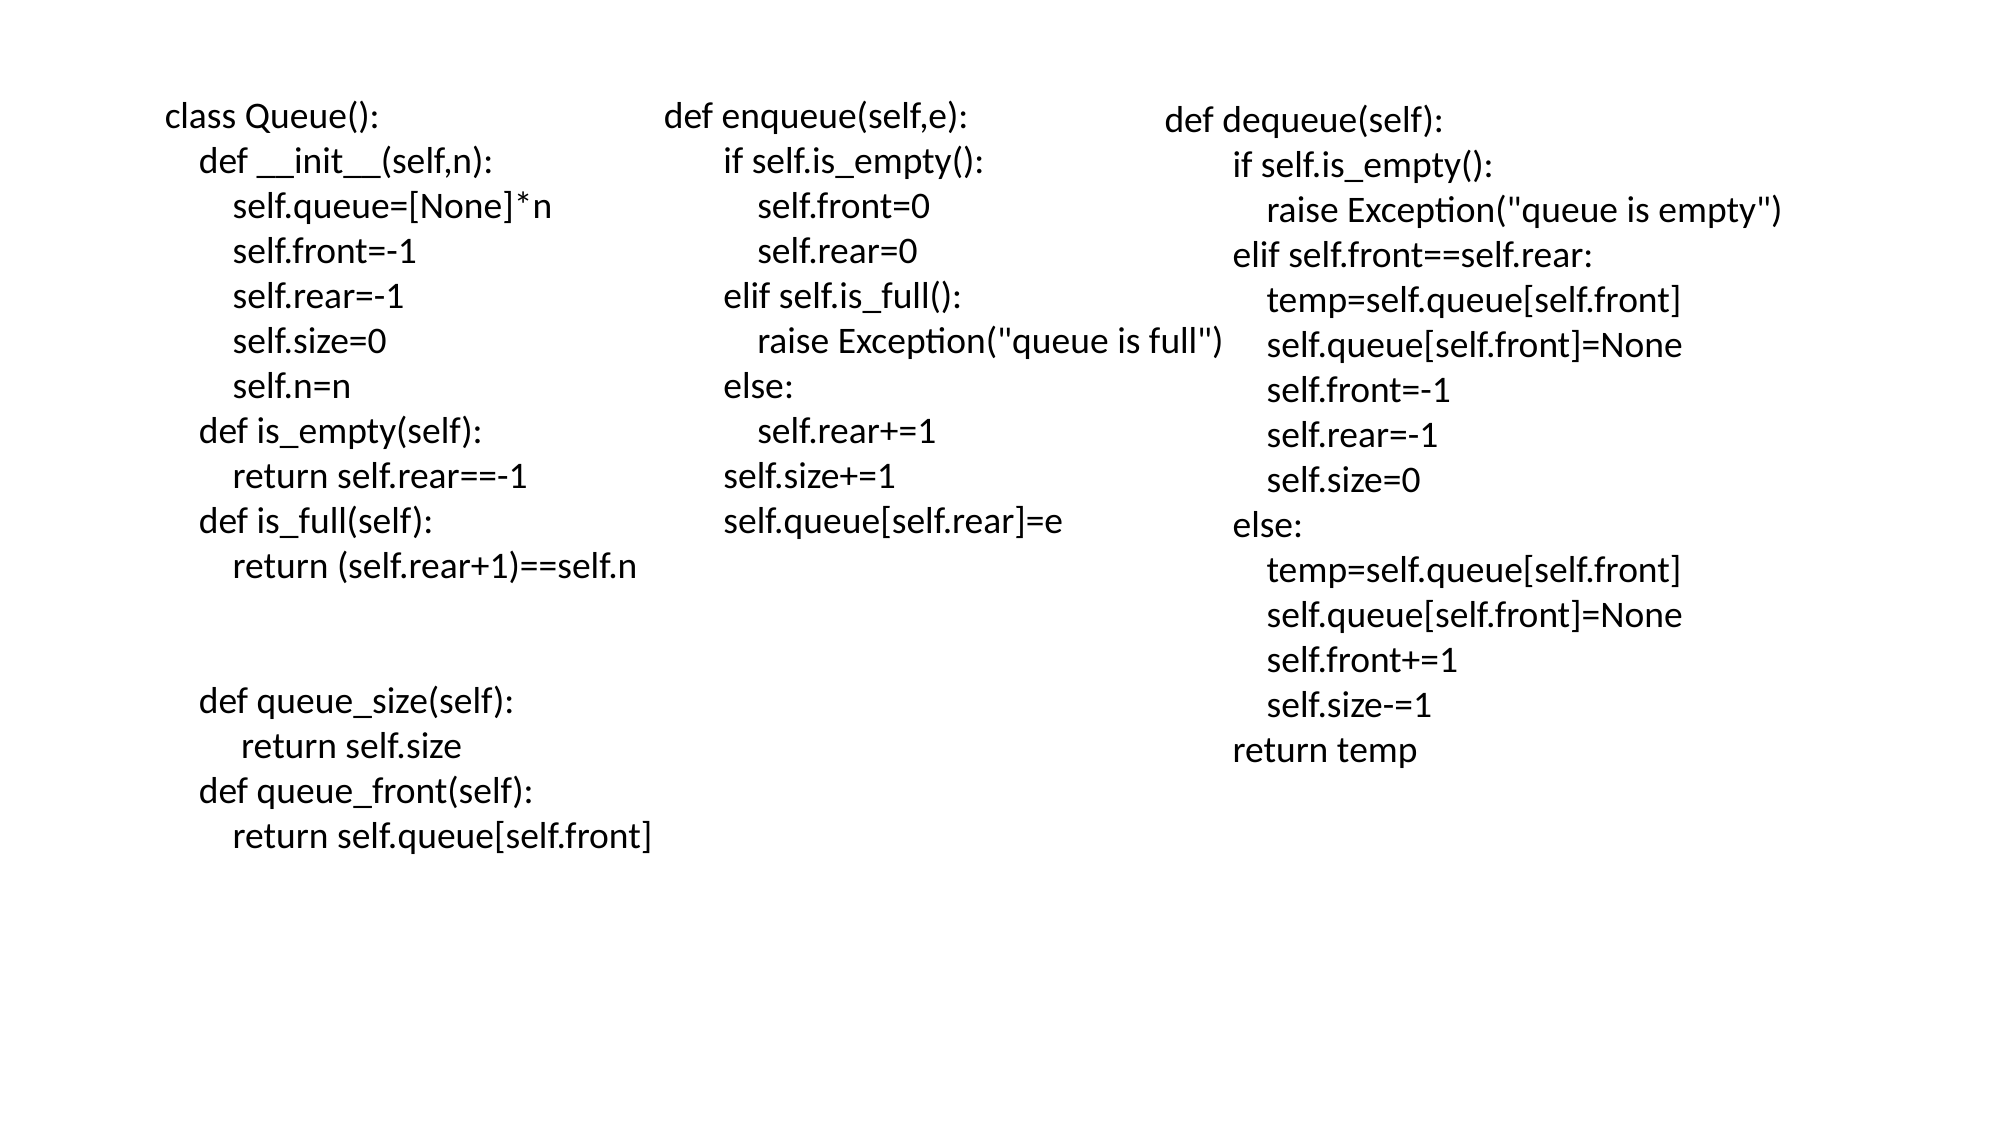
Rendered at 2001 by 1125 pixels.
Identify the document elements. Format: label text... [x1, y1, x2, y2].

text_box def enqueue(self,e): if self.is_empty(): self.front=0 self.rear=0 elif self.is_full(): raise Exception("queue is full") else: self.rear+=1 self.size+=1 self.queue[self.rear]=e [640, 84, 1641, 549]
text_box class Queue(): def __init__(self,n): self.queue=[None]*n self.front=-1 self.rear=-1 self.size=0 self.n=n def is_empty(self): return self.rear==-1 def is_full(self): return (self.rear+1)==self.n def queue_size(self): return self.size def queue_front(self): return self.queue[self.front] [150, 84, 1150, 864]
text_box def dequeue(self): if self.is_empty(): raise Exception("queue is empty") elif self.front==self.rear: temp=self.queue[self.front] self.queue[self.front]=None self.front=-1 self.rear=-1 self.size=0 else: temp=self.queue[self.front] self.queue[self.front]=None self.front+=1 self.size-=1 return temp [1149, 87, 1986, 778]
